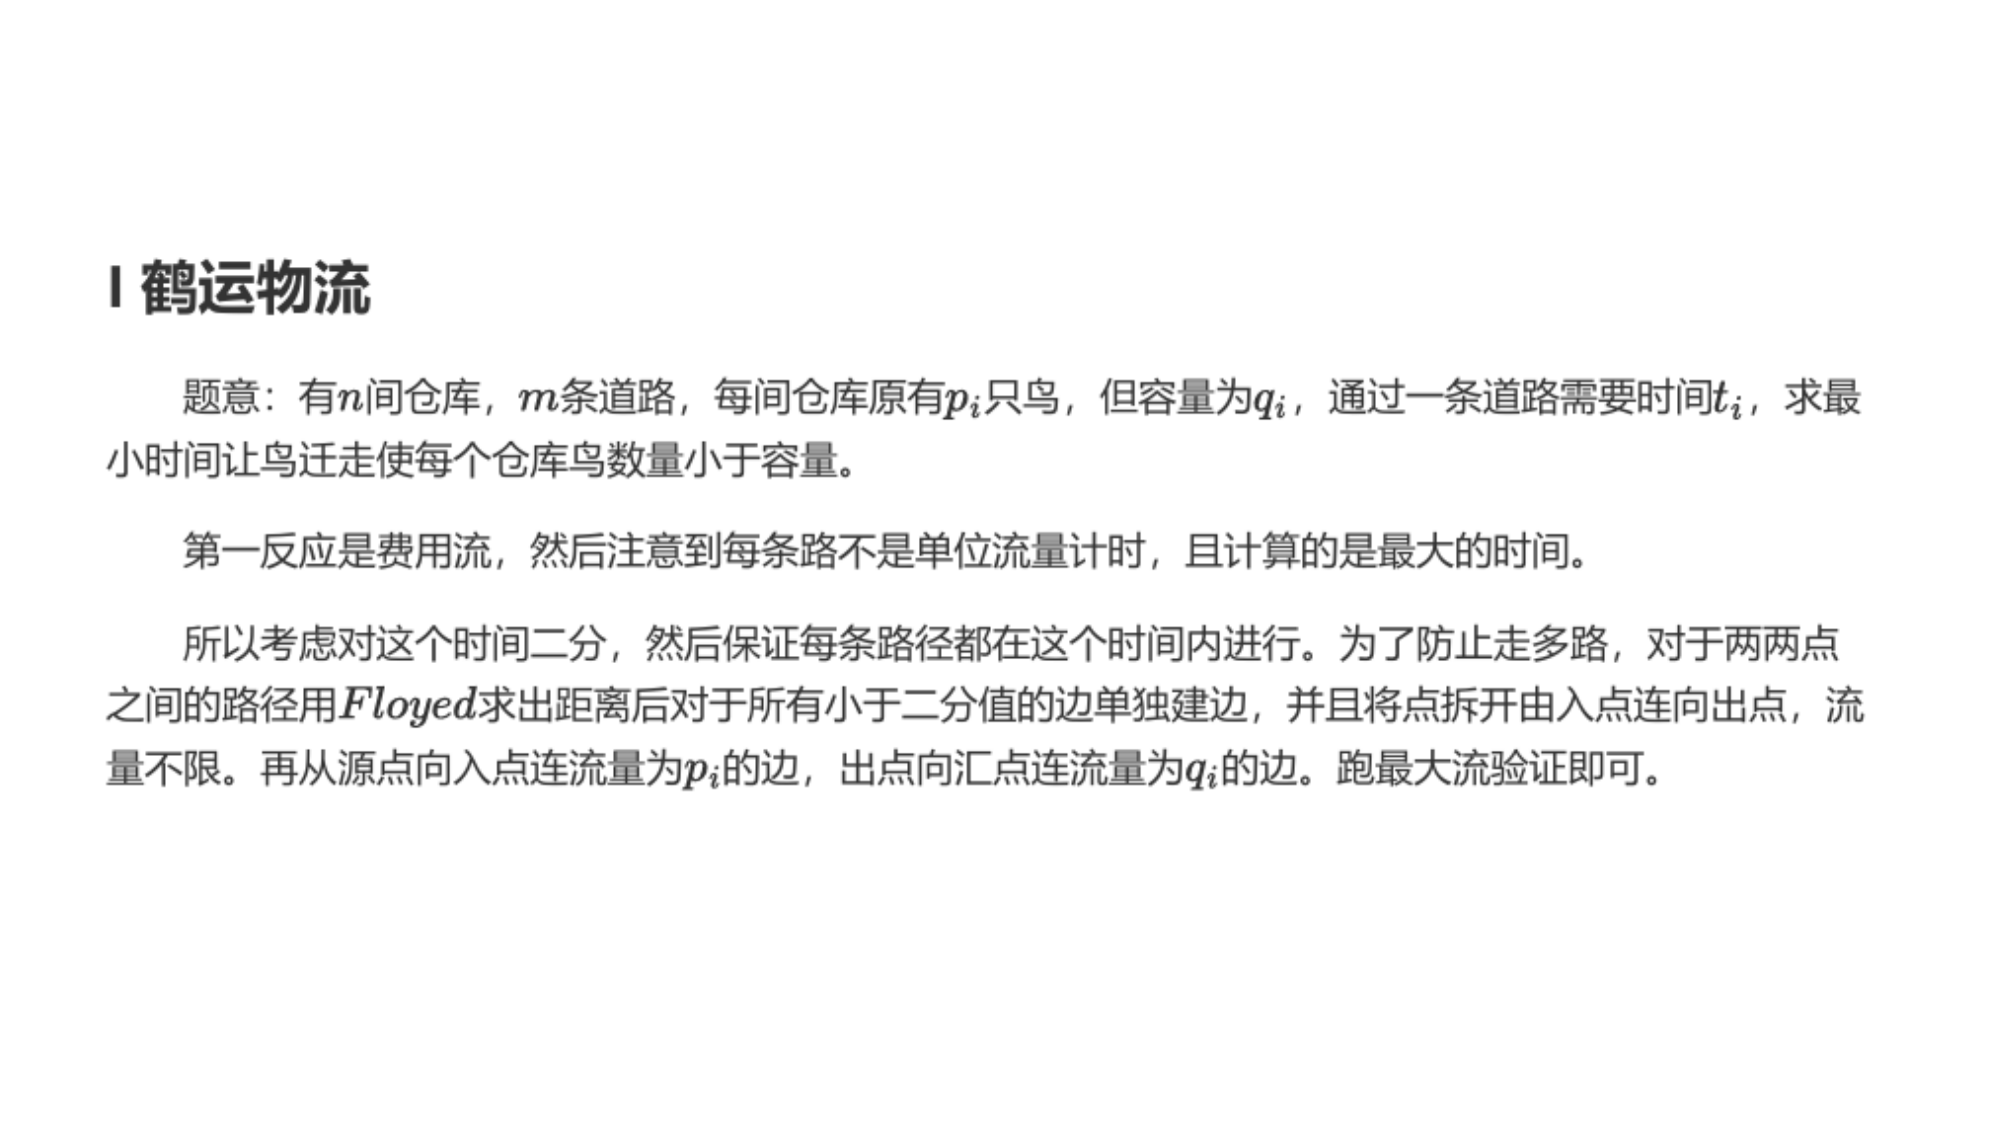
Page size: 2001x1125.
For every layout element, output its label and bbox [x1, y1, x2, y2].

picture [0, 194, 1986, 897]
